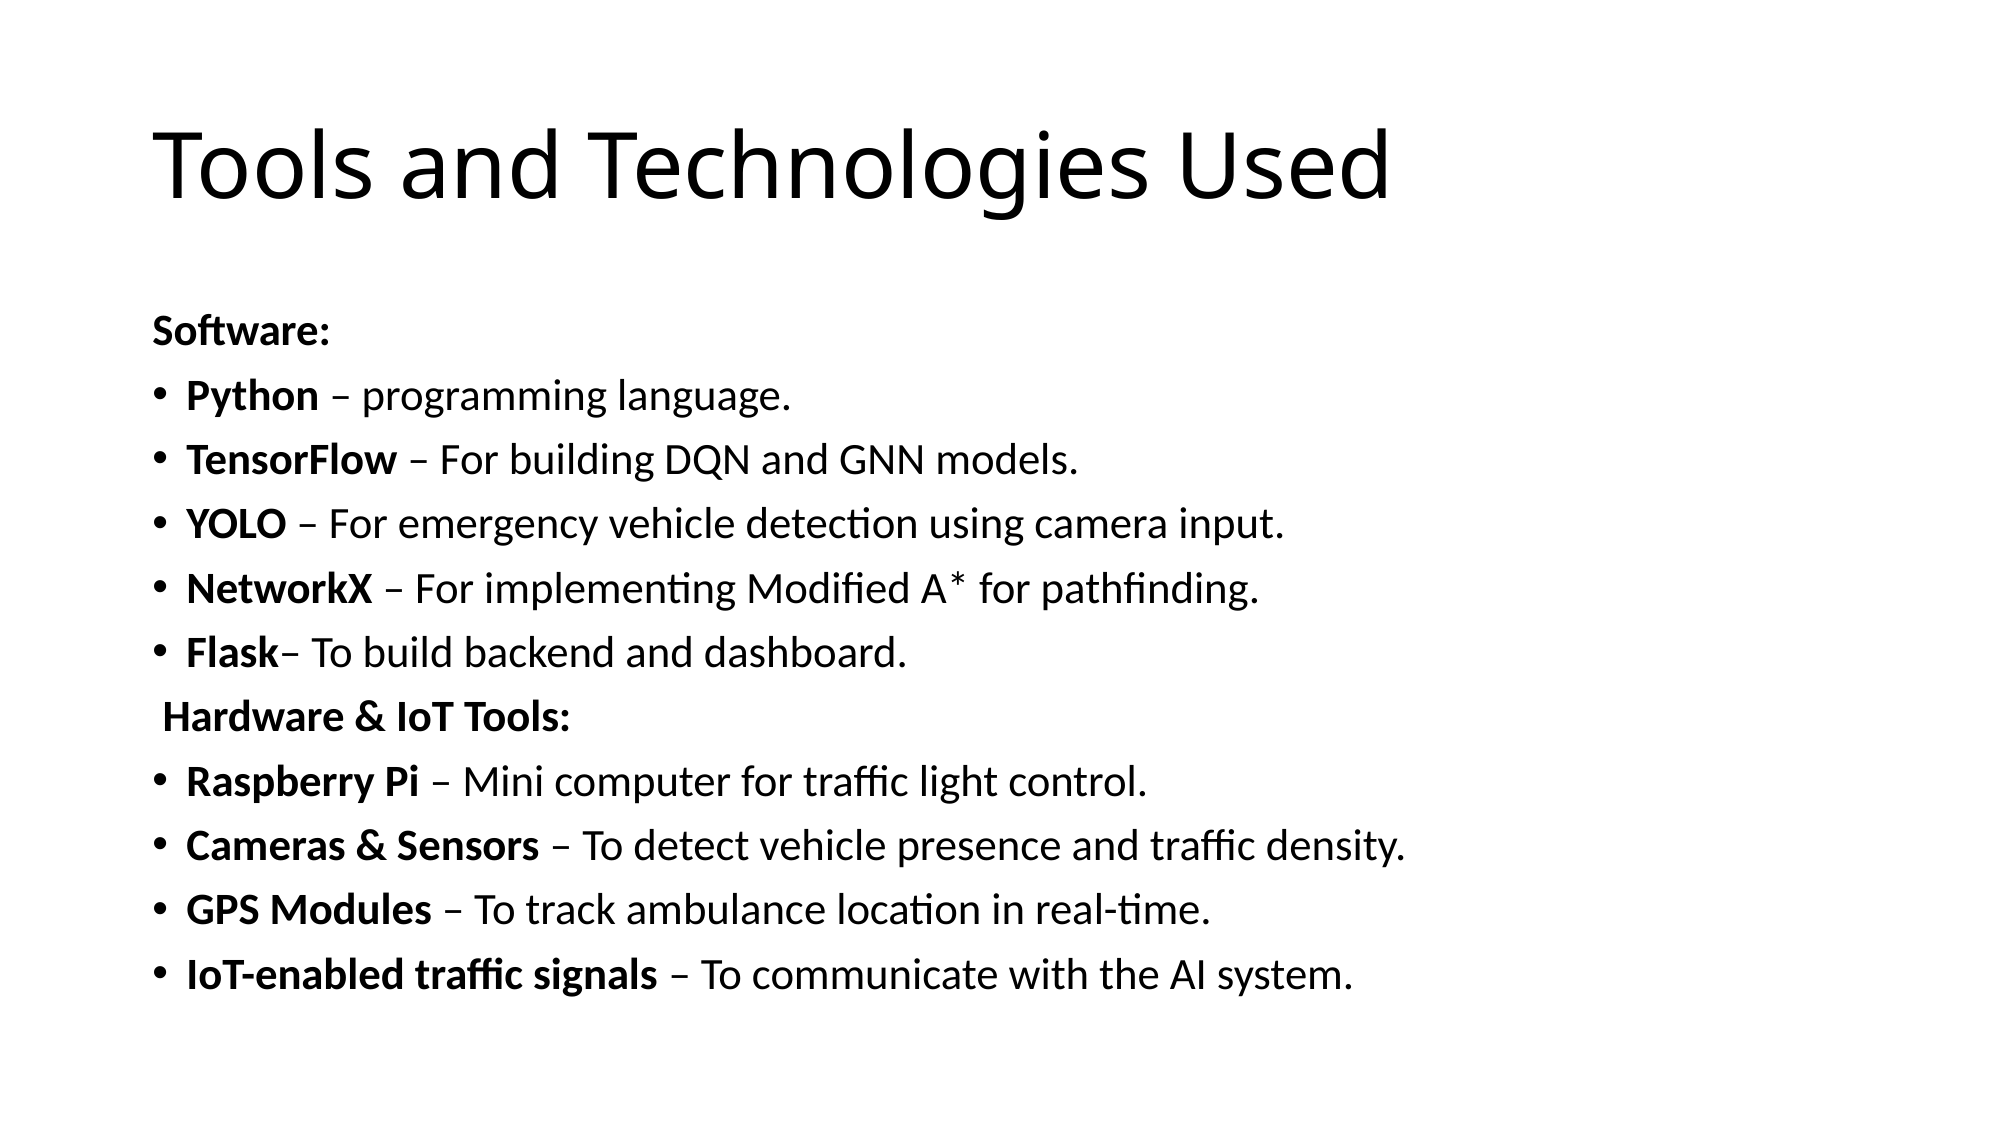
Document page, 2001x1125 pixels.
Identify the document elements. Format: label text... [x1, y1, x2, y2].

list Software: Python – programming language. TensorFlow – For building DQN and GNN models. YOLO – For emergency vehicle detection using camera input. NetworkX – For implementing Modified A* for pathfinding. Flask– To build backend and dashboard. Hardware & IoT Tools: Raspberry Pi – Mini computer for traffic light control. Cameras & Sensors – To detect vehicle presence and traffic density. GPS Modules – To track ambulance location in real-time. IoT-enabled traffic signals – To communicate with the AI system. [137, 299, 1863, 1014]
title Tools and Technologies Used [137, 59, 1863, 278]
